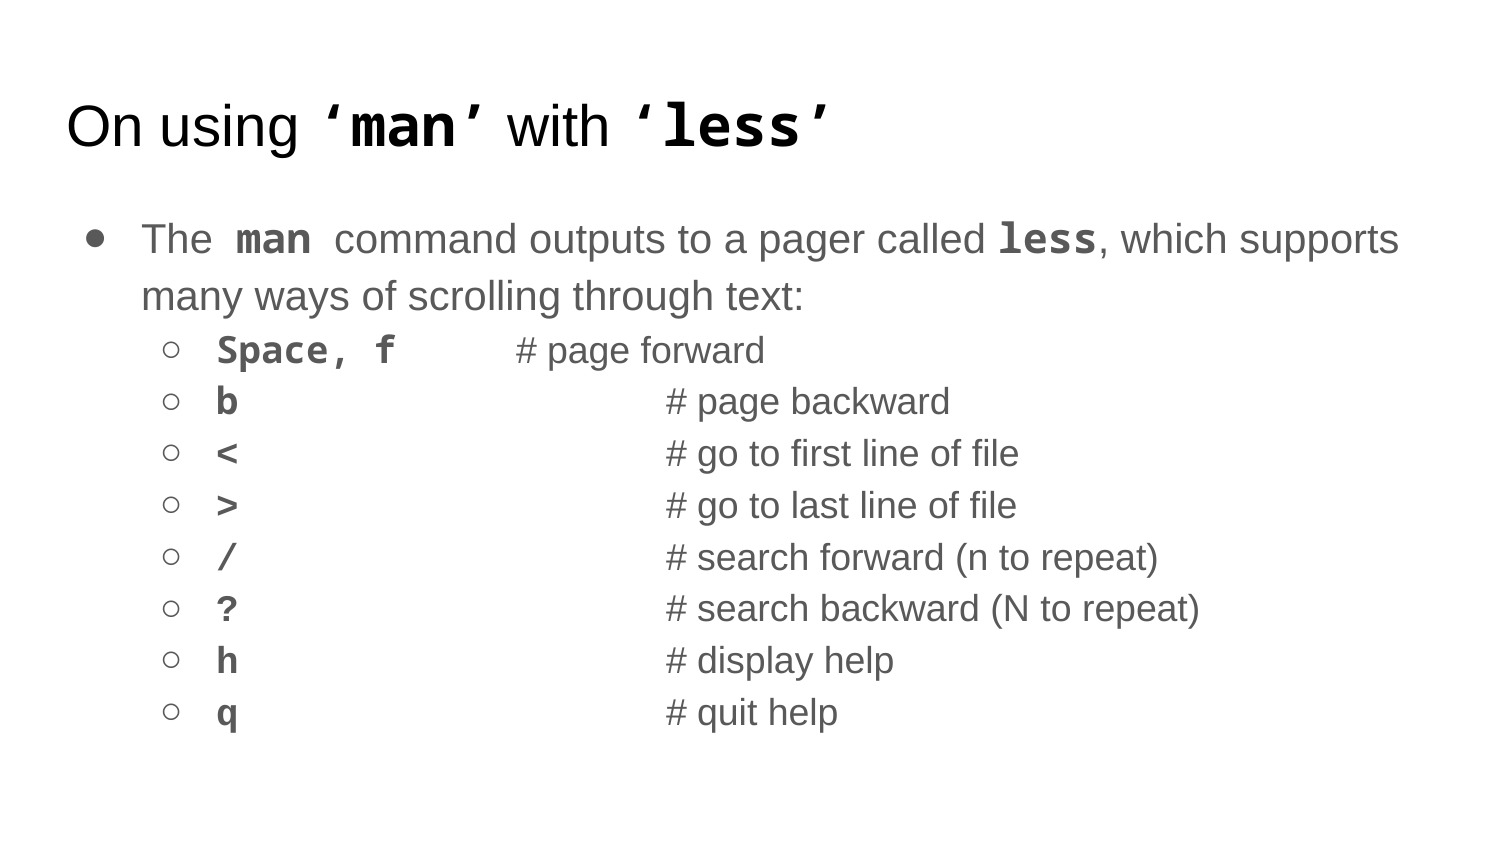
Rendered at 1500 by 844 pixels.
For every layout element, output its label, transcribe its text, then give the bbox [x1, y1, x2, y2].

title On using ‘man’ with ‘less’ [51, 72, 1449, 167]
list The man command outputs to a pager called less, which supports many ways of scrolling through text: Space, f # page forward b # page backward < # go to first line of file > # go to last line of file / # search forward (n to repeat) ? # search backward (N to repeat) h # display help q # quit help [51, 189, 1449, 750]
